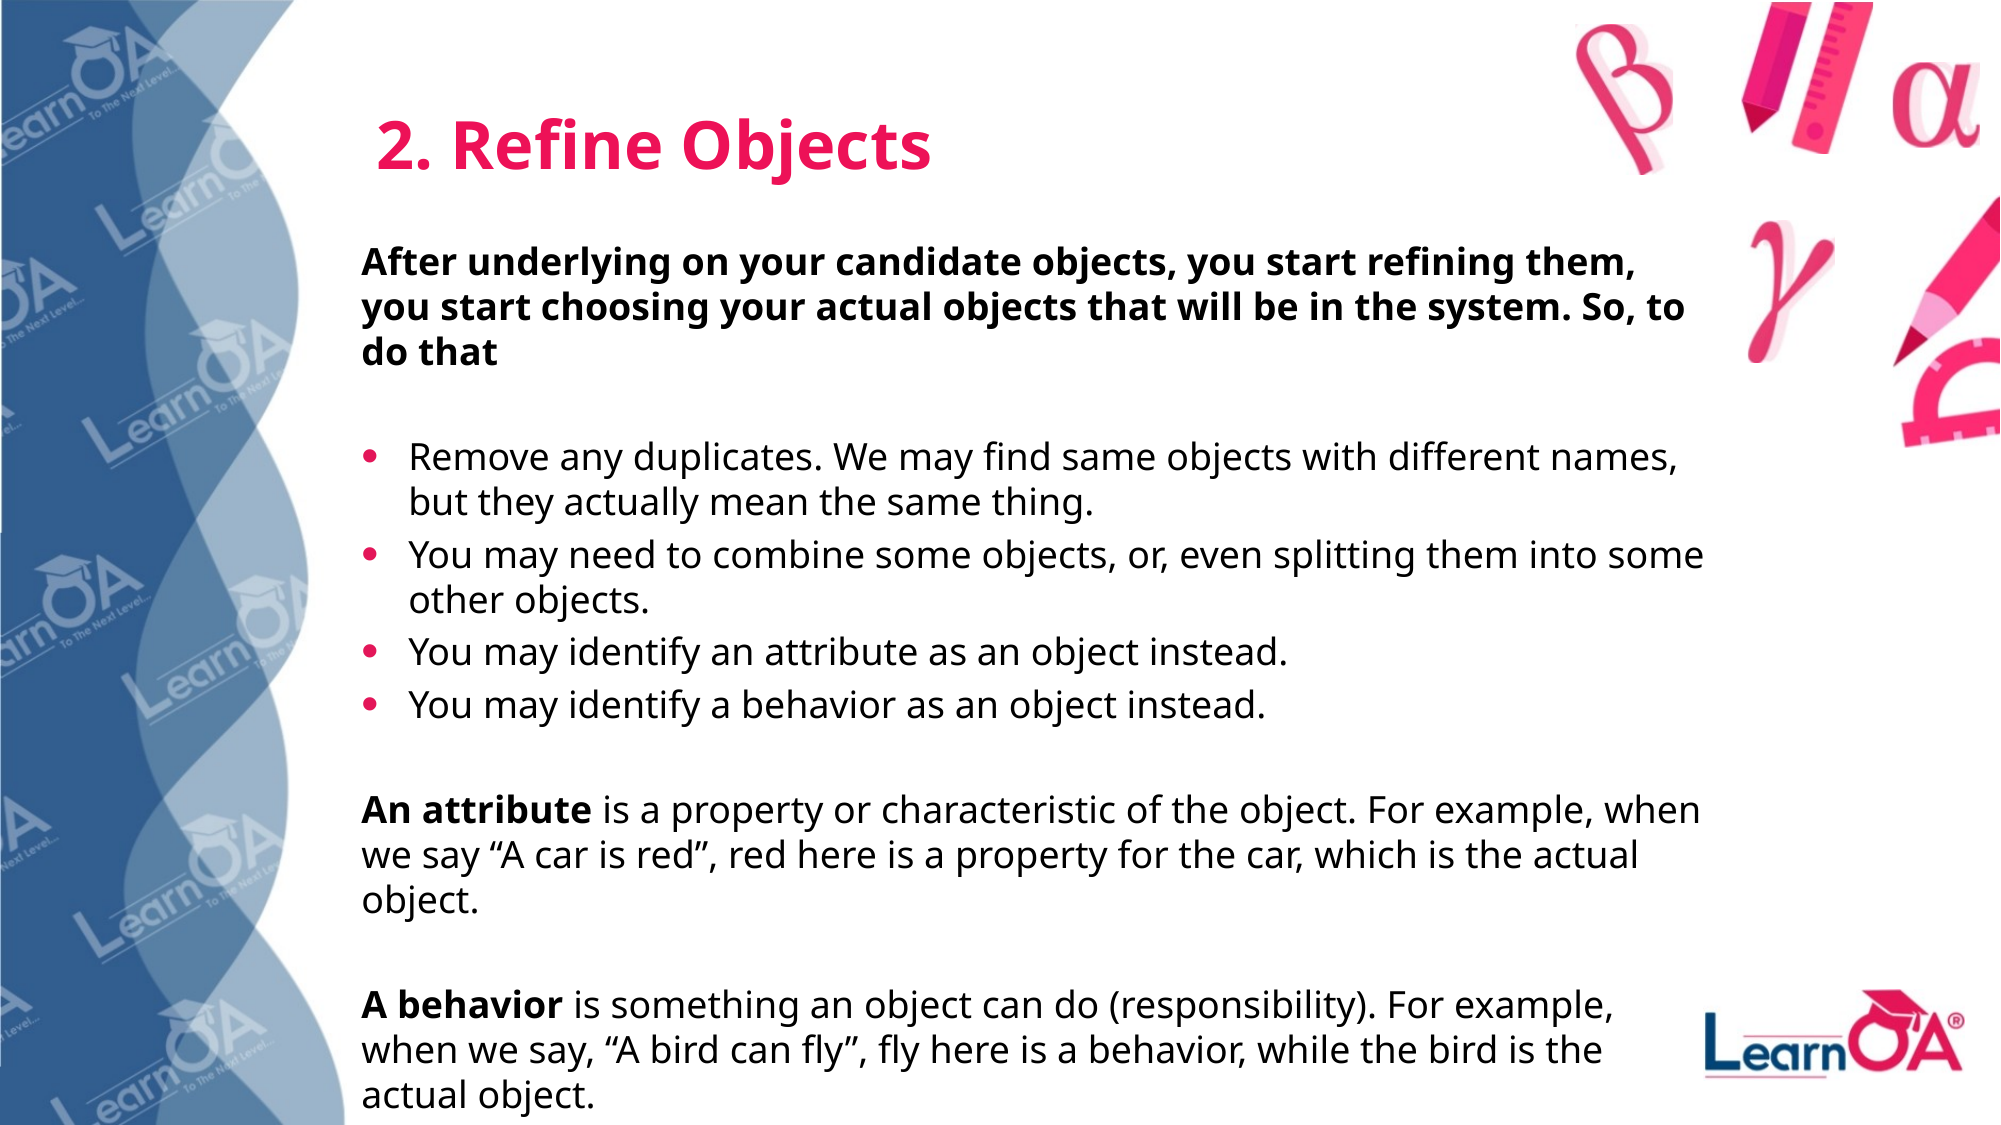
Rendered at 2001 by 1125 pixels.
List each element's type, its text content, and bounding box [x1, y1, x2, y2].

title 2. Refine Objects [361, 87, 1089, 229]
picture [1747, 220, 1835, 363]
picture [1892, 195, 2000, 448]
picture [1703, 989, 1965, 1081]
picture [1892, 62, 1980, 148]
list After underlying on your candidate objects, you start refining them, you start choosing your actual objects that will be in the system. So, to do that Remove any duplicates. We may find same objects with different names, but they actually mean the same thing. You may need to combine some objects, or, even splitting them into some other objects. You may identify an attribute as an object instead. You may identify a behavior as an object instead. An attribute is a property or characteristic of the object. For example, when we say “A car is red”, red here is a property for the car, which is the actual object. A behavior is something an object can do (responsibility). For example, when we say, “A bird can fly”, fly here is a behavior, while the bird is the actual object. [361, 238, 1715, 1049]
picture [1575, 24, 1674, 175]
picture [1741, 2, 1874, 154]
picture [0, 0, 347, 1125]
